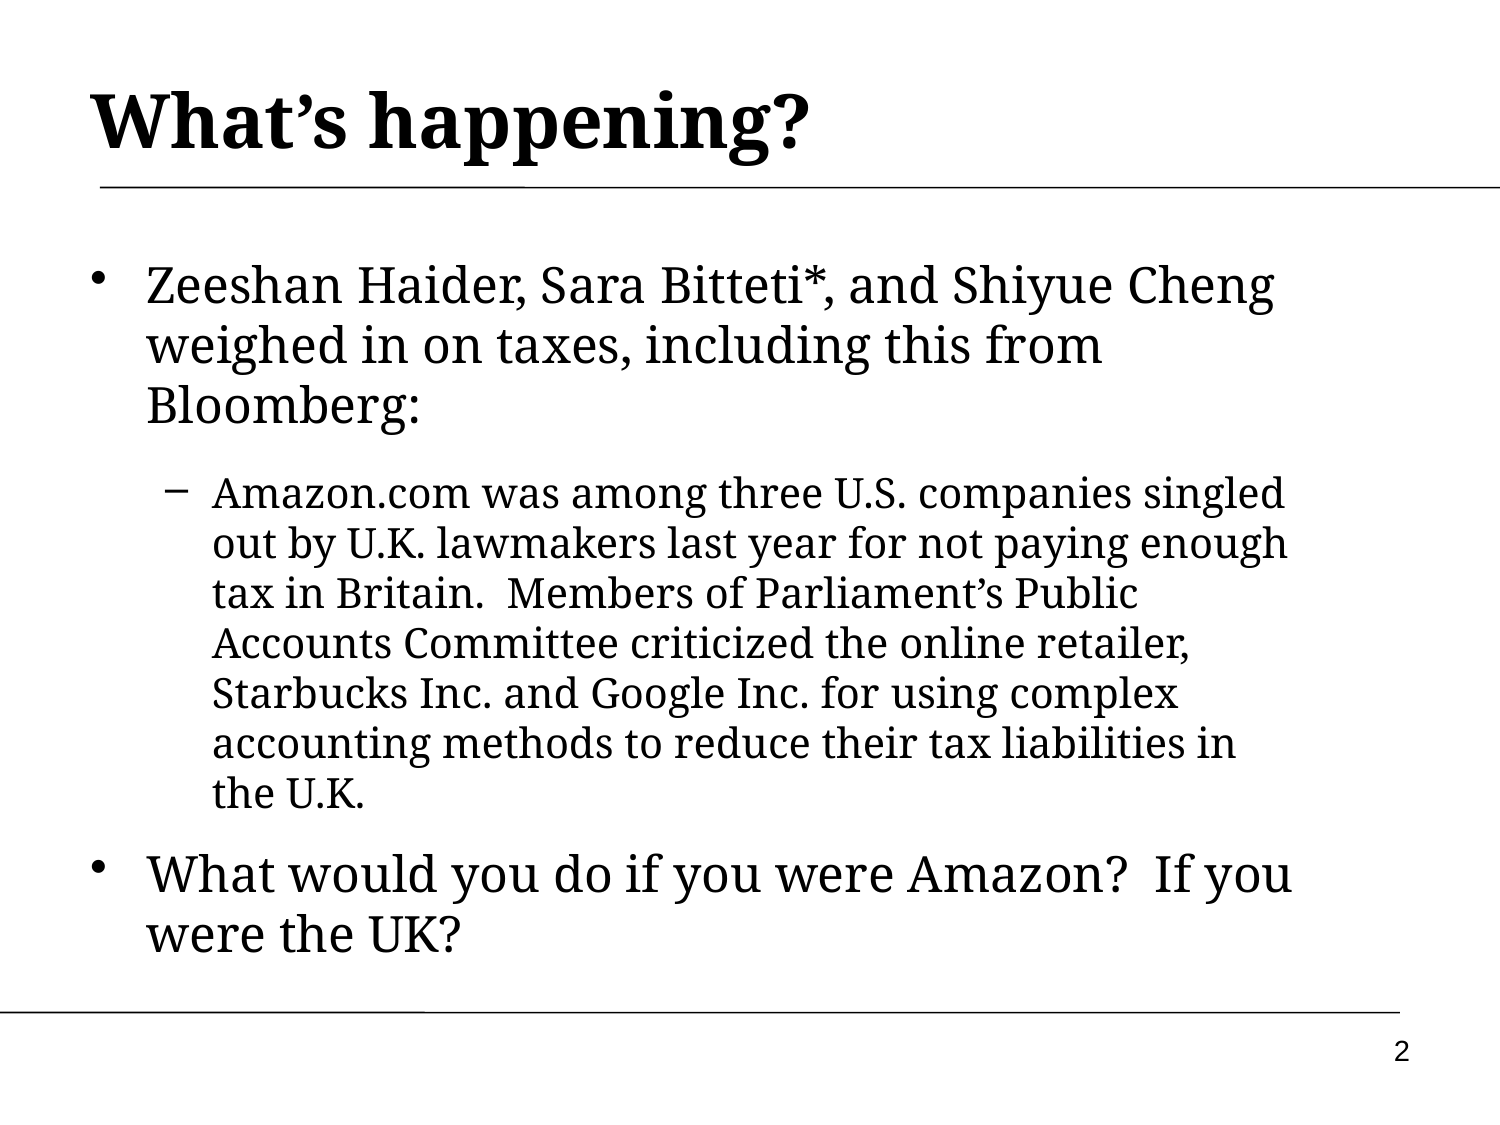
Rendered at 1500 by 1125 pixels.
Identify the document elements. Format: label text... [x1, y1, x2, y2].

slide_number 2 [1074, 1024, 1426, 1103]
list Zeeshan Haider, Sara Bitteti*, and Shiyue Cheng weighed in on taxes, including this from Bloomberg: Amazon.com was among three U.S. companies singled out by U.K. lawmakers last year for not paying enough tax in Britain. Members of Parliament’s Public Accounts Committee criticized the online retailer, Starbucks Inc. and Google Inc. for using complex accounting methods to reduce their tax liabilities in the U.K. What would you do if you were Amazon? If you were the UK? [74, 245, 1326, 922]
title What’s happening? [74, 49, 1426, 188]
